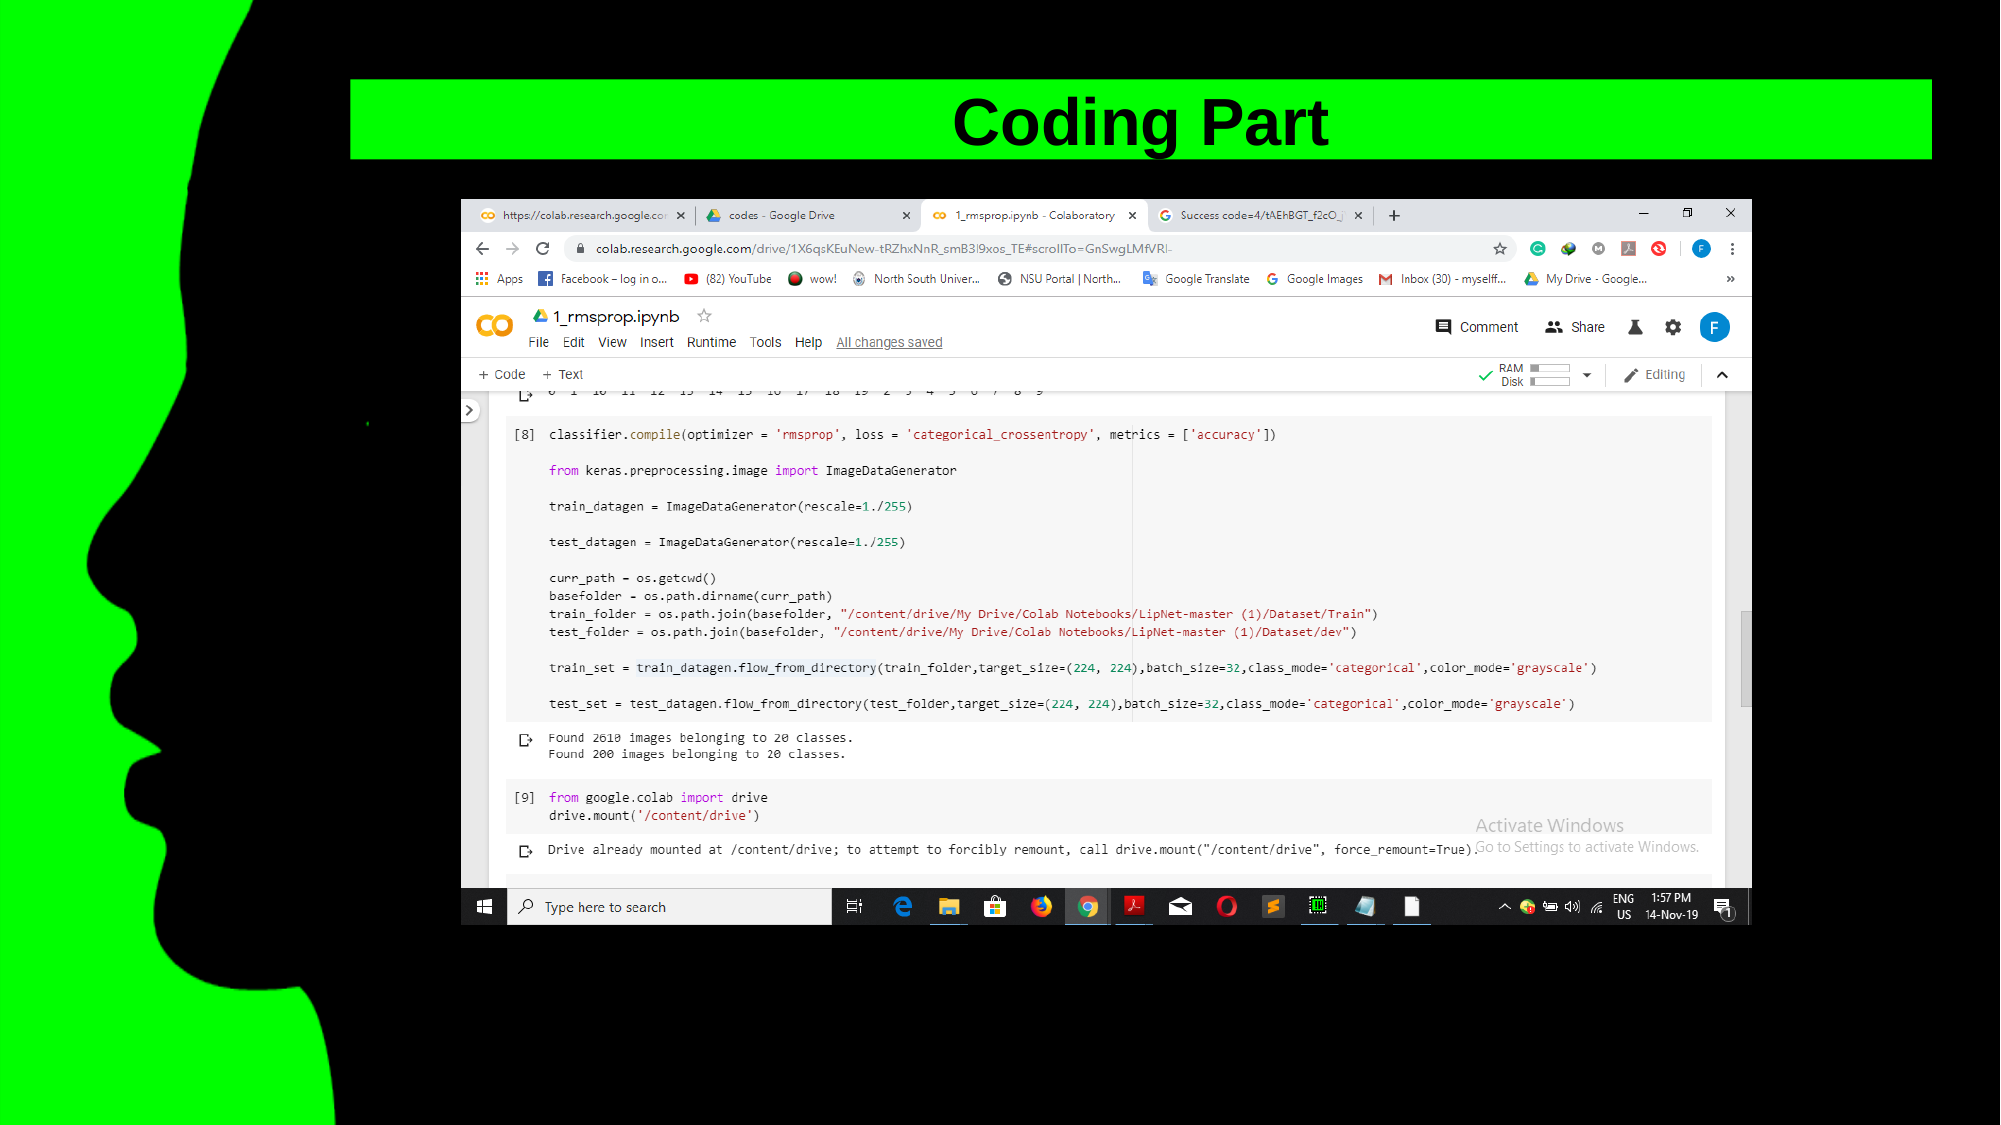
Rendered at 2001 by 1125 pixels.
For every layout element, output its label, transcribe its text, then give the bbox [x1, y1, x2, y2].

text_box Coding Part [369, 79, 1932, 160]
picture [461, 199, 1752, 925]
picture [0, 0, 369, 1125]
